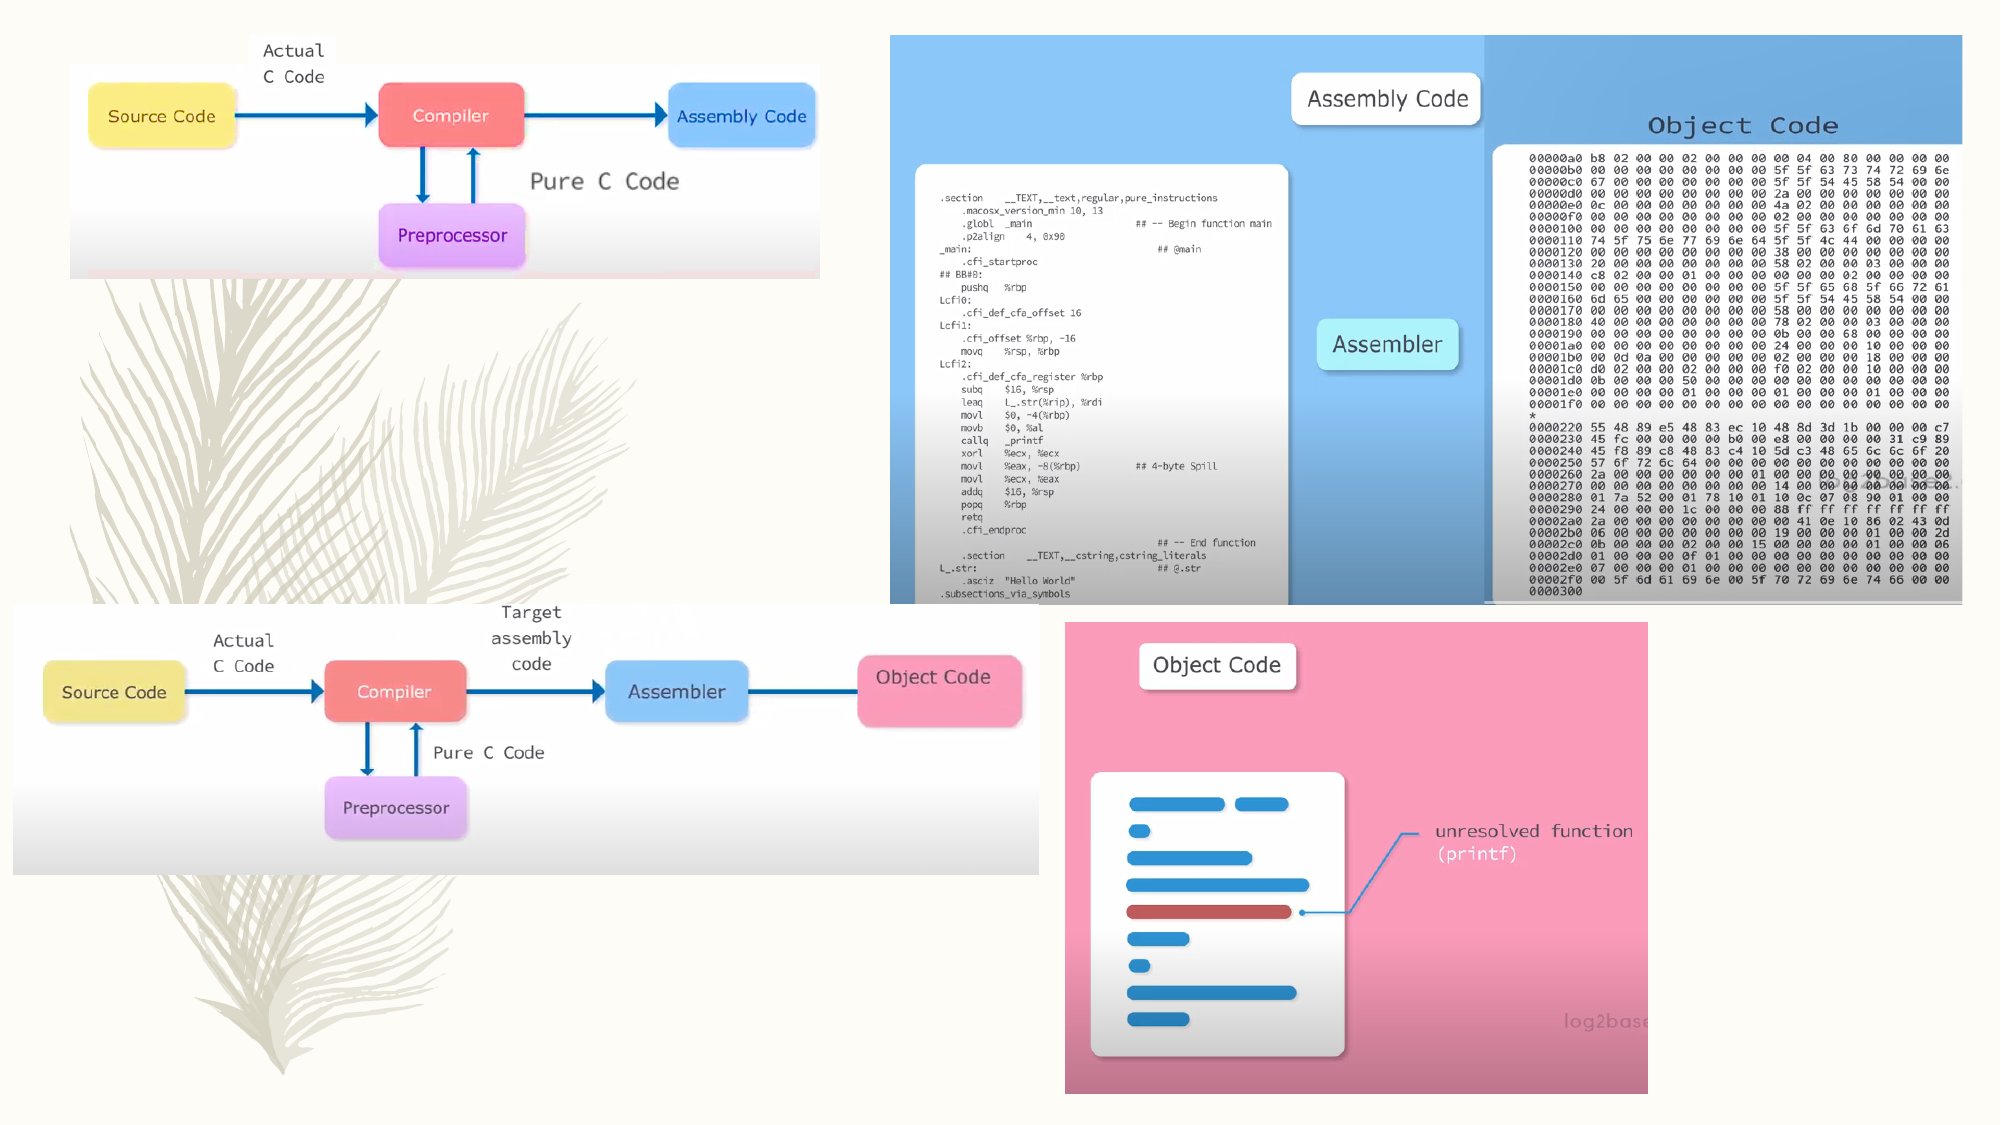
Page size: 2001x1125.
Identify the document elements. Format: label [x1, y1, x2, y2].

picture [1064, 622, 1648, 1094]
text_box [889, 35, 1963, 605]
picture [13, 604, 1039, 876]
picture [70, 35, 820, 279]
